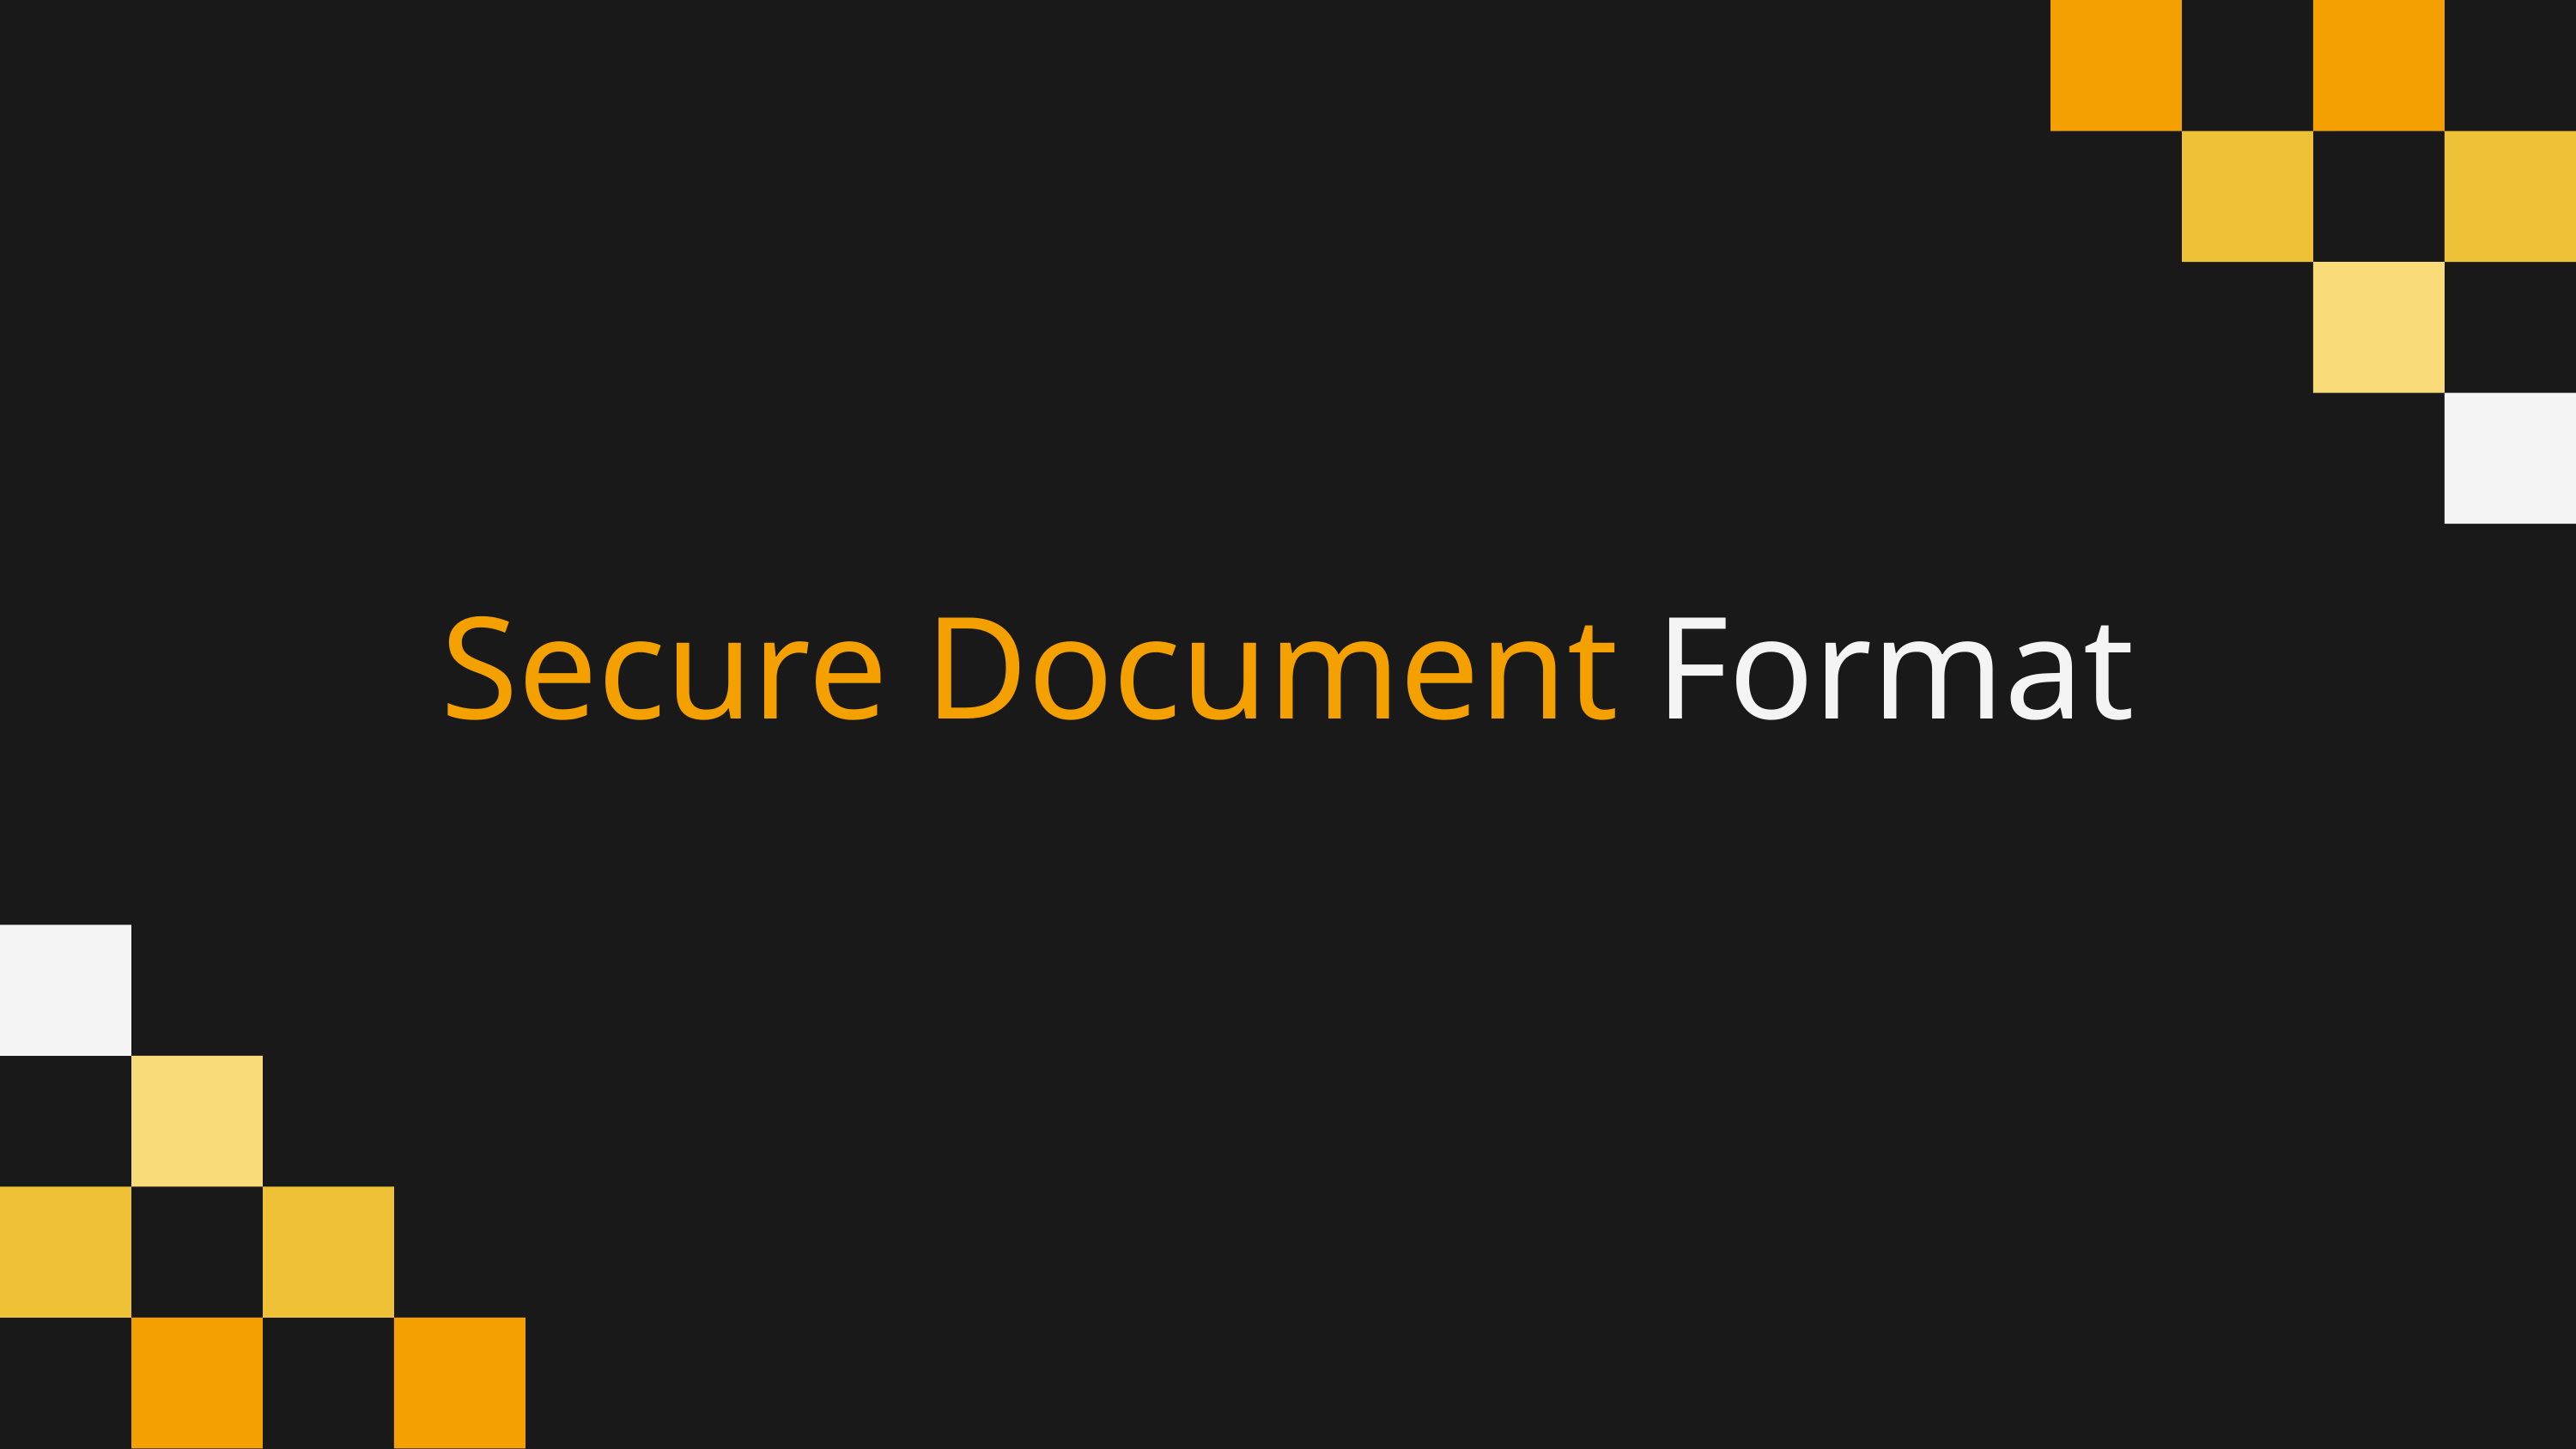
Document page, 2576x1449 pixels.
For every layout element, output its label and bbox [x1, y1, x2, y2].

text_box [2182, 130, 2313, 263]
text_box [2312, 0, 2445, 131]
text_box [2312, 262, 2445, 393]
text_box [2444, 130, 2576, 263]
text_box [393, 1317, 526, 1449]
text_box [283, 585, 2293, 1057]
text_box [131, 1317, 263, 1449]
text_box [2050, 0, 2182, 131]
text_box [0, 925, 131, 1056]
text_box [2444, 392, 2576, 524]
text_box [131, 1055, 263, 1187]
text_box [263, 1186, 394, 1318]
text_box [0, 1186, 131, 1318]
